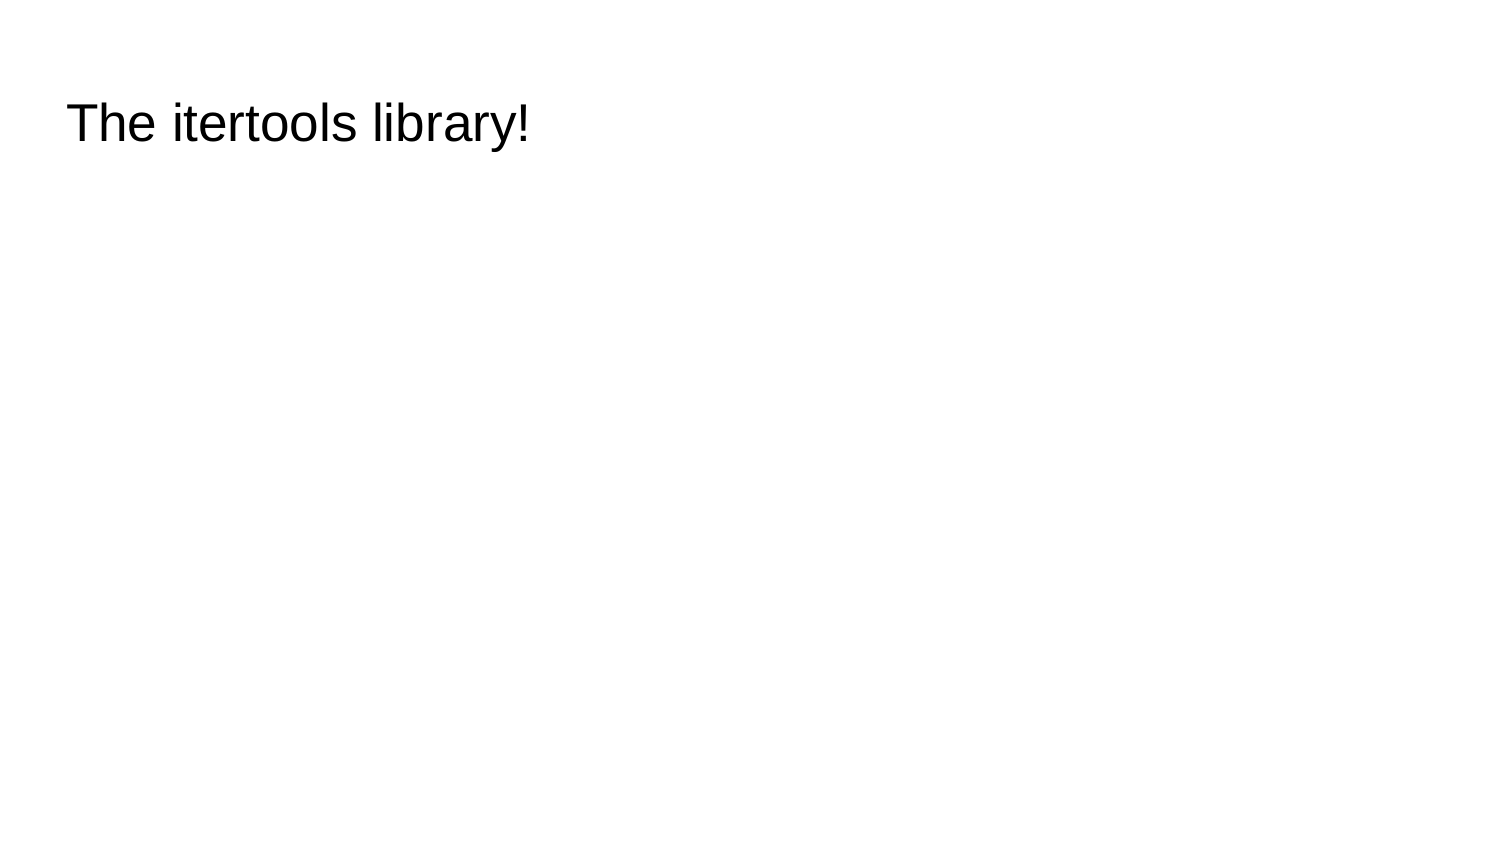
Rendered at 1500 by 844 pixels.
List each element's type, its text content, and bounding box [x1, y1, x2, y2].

title The itertools library! [51, 72, 1449, 167]
